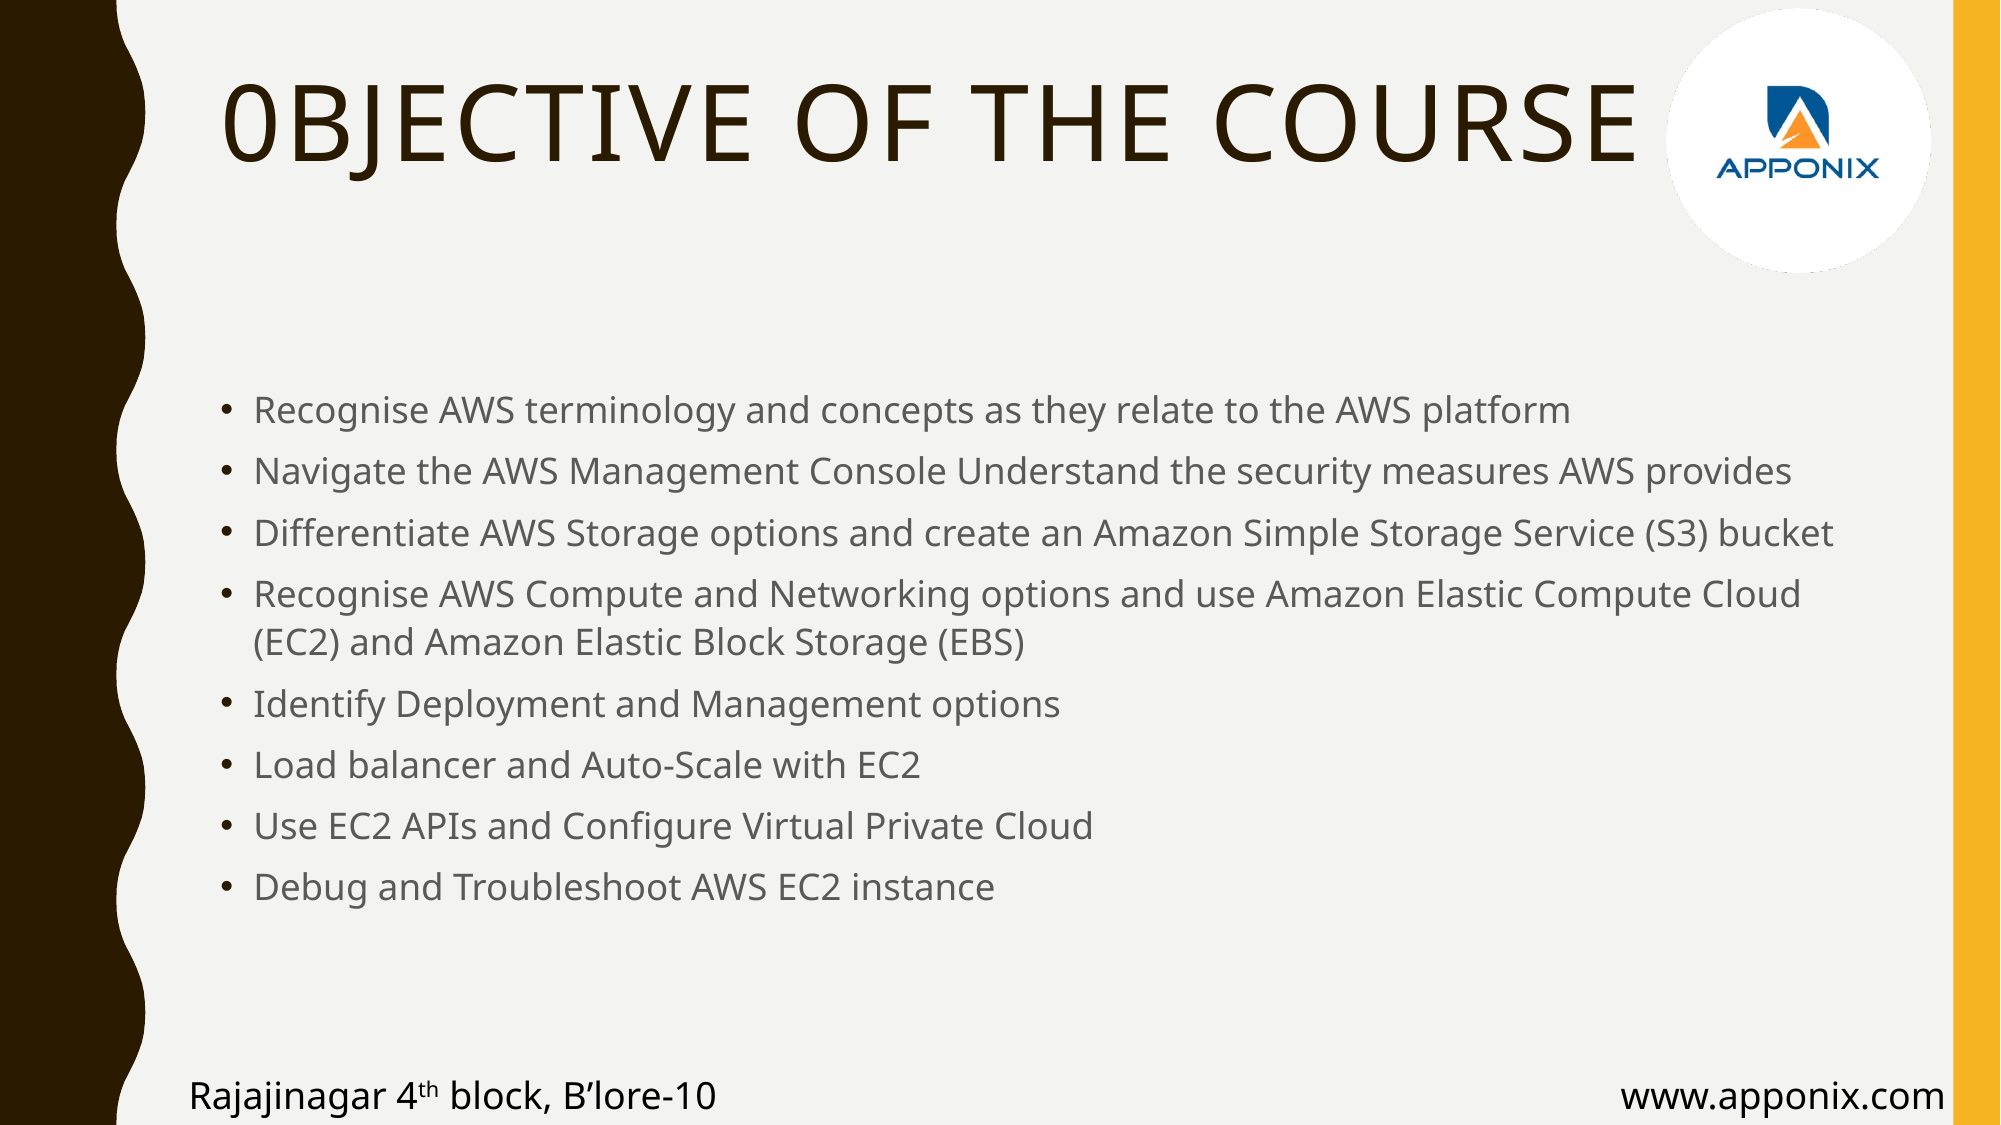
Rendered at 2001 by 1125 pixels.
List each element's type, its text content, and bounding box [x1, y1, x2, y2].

title 0BJECTIVE of the course [205, 62, 1875, 308]
picture [1665, 8, 1931, 273]
list Recognise AWS terminology and concepts as they relate to the AWS platform Navigate the AWS Management Console Understand the security measures AWS provides Differentiate AWS Storage options and create an Amazon Simple Storage Service (S3) bucket Recognise AWS Compute and Networking options and use Amazon Elastic Compute Cloud (EC2) and Amazon Elastic Block Storage (EBS) Identify Deployment and Management options Load balancer and Auto-Scale with EC2 Use EC2 APIs and Configure Virtual Private Cloud Debug and Troubleshoot AWS EC2 instance [205, 375, 1875, 965]
text_box Rajajinagar 4th block, B’lore-10 www.apponix.com [173, 1064, 1992, 1125]
